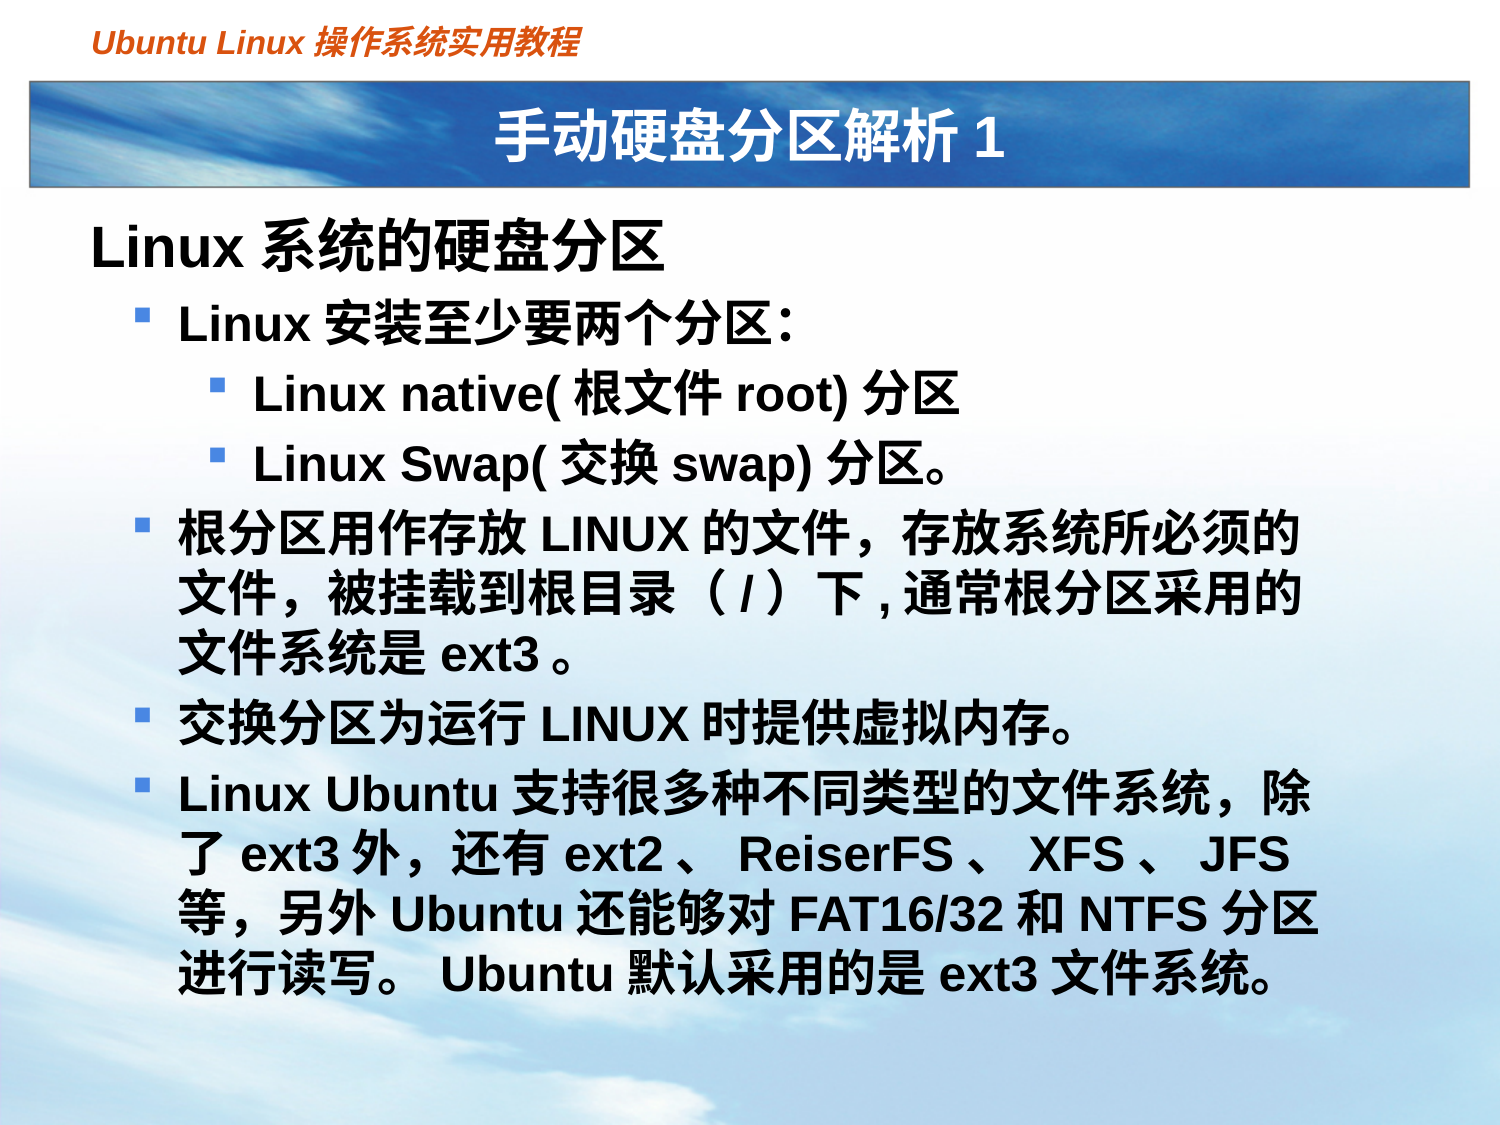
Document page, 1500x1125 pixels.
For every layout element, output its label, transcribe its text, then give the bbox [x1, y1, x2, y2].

picture [0, 0, 1500, 1125]
list Linux系统的硬盘分区 [75, 201, 1425, 305]
title 手动硬盘分区解析1 [99, 87, 1400, 180]
text_box Linux安装至少要两个分区： Linux native(根文件root)分区 Linux Swap(交换swap)分区。 根分区用作存放LINUX的文件，存放系统所必须的文件，被挂载到根目录（/）下,通常根分区采用的文件系统是ext3。 交换分区为运行LINUX时提供虚拟内存。 Linux Ubuntu支持很多种不同类型的文件系统，除了ext3外，还有ext2、ReiserFS、XFS、JFS等，另外Ubuntu还能够对FAT16/32和NTFS分区进行读写。Ubuntu默认采用的是ext3文件系统。 [41, 284, 1348, 1009]
